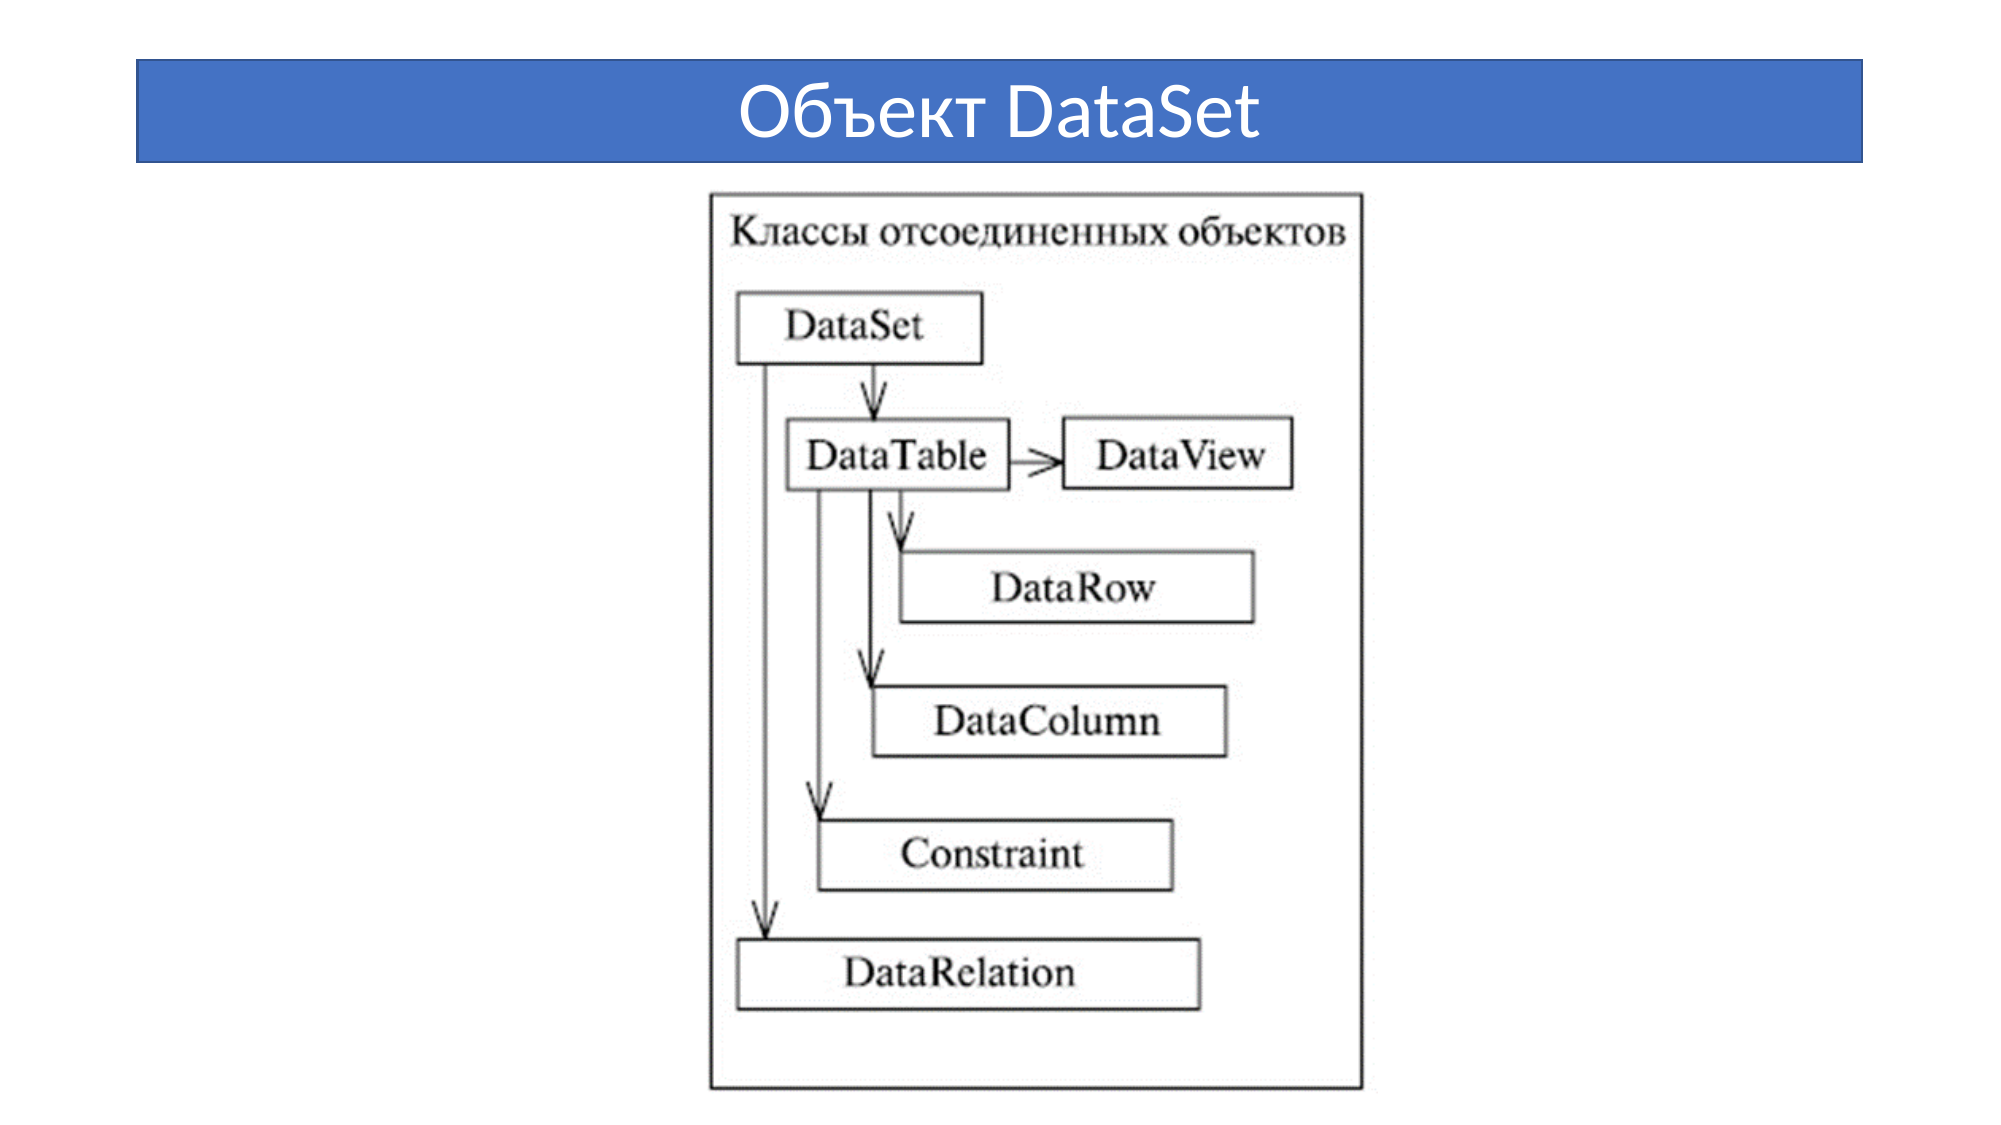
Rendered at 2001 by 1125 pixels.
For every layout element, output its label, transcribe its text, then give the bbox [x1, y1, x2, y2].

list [698, 182, 1378, 1100]
title Объект DataSet [136, 59, 1863, 163]
